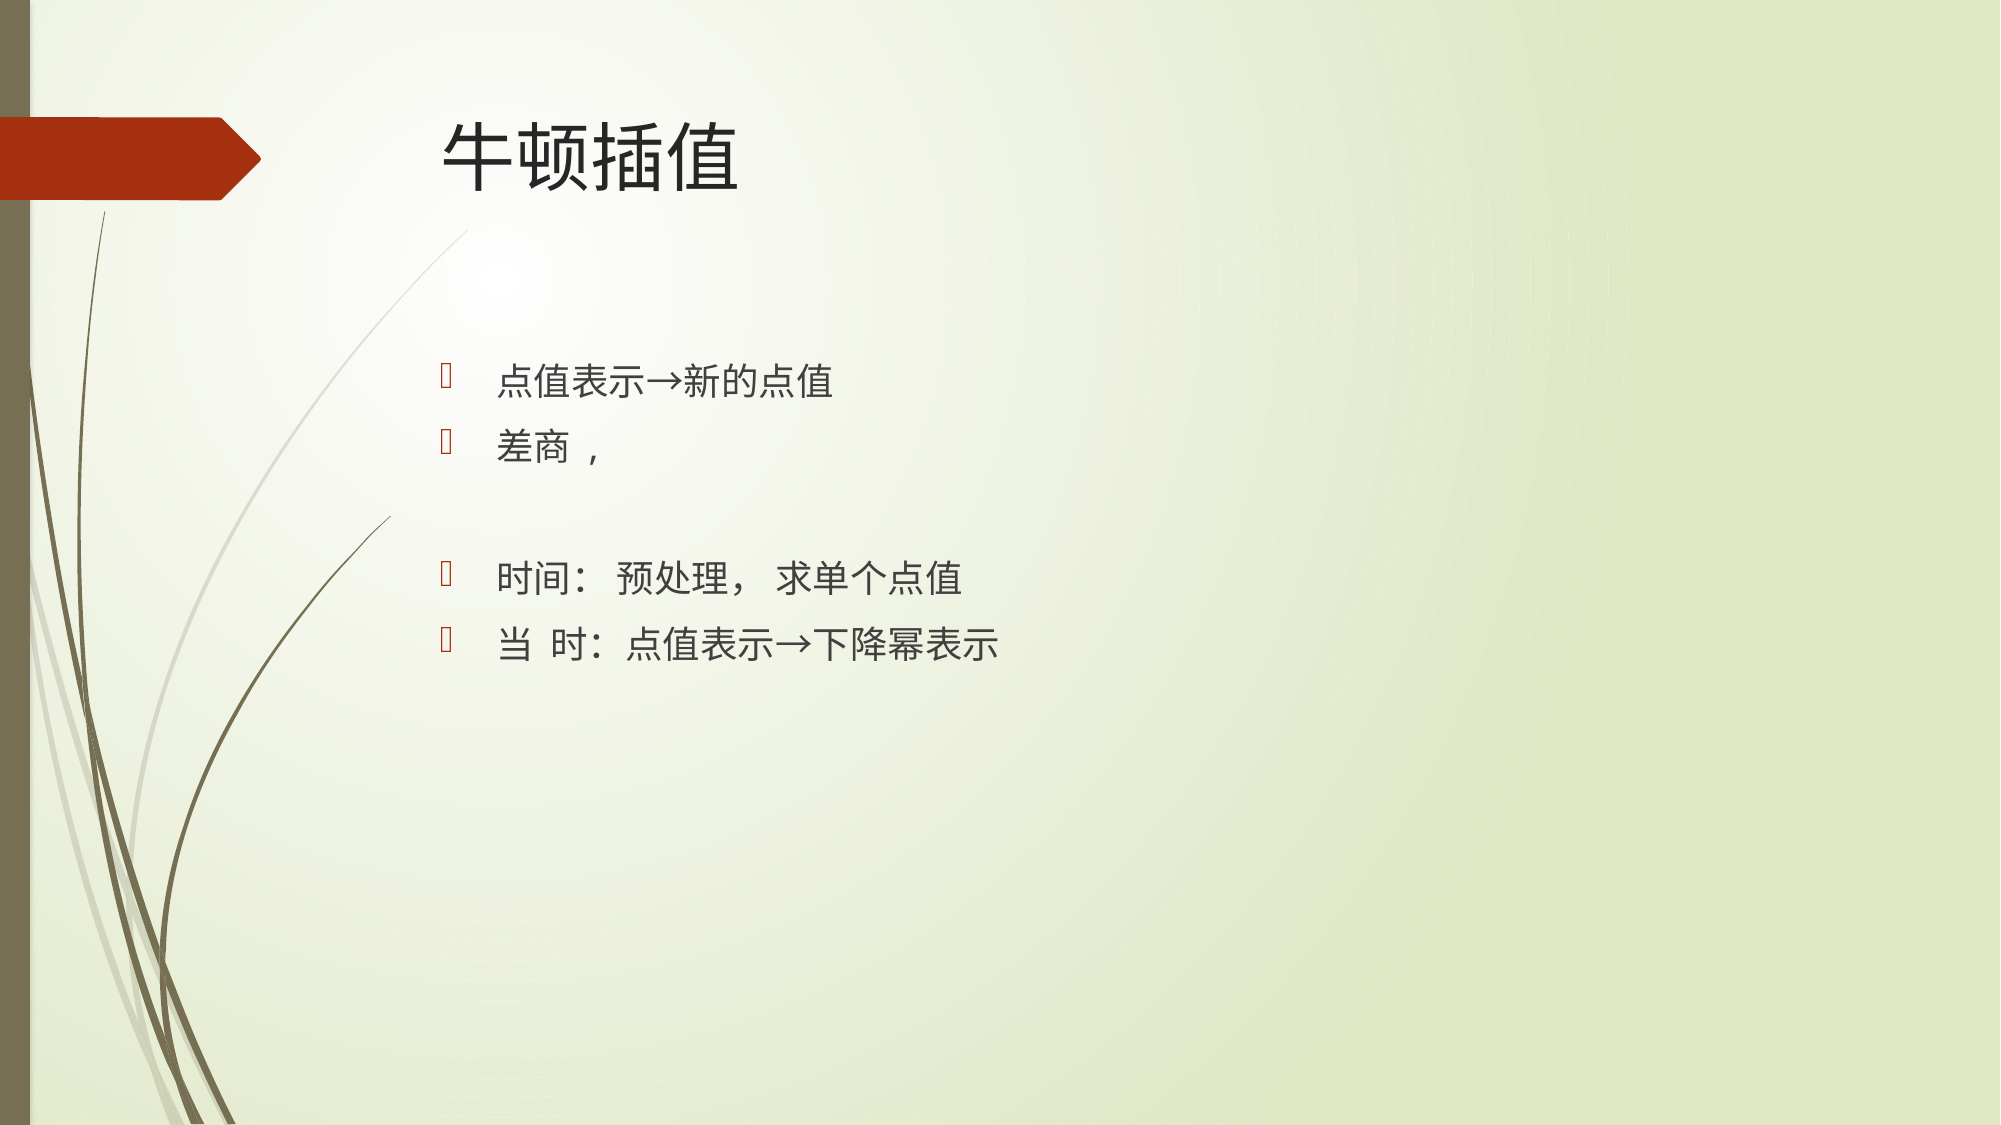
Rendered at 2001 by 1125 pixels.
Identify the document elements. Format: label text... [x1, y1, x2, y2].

title 牛顿插值 [425, 102, 1888, 313]
